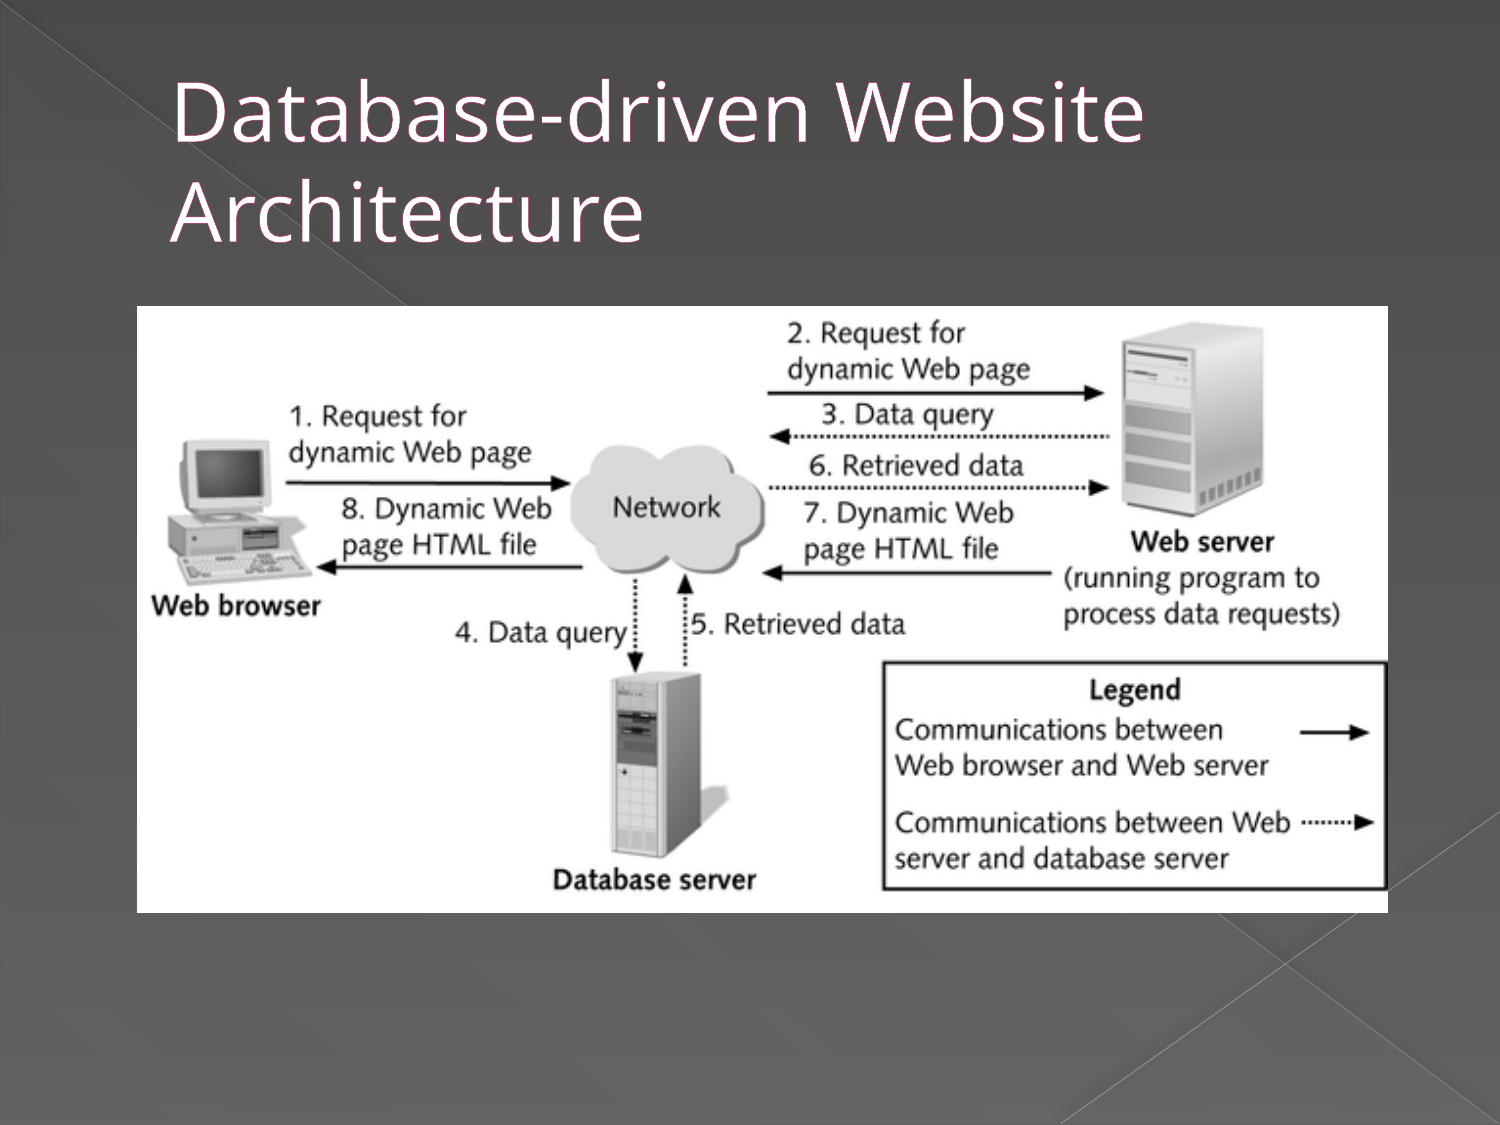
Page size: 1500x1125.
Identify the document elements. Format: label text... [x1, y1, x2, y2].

title Database-driven Website Architecture [75, 43, 1425, 274]
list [137, 306, 1388, 913]
